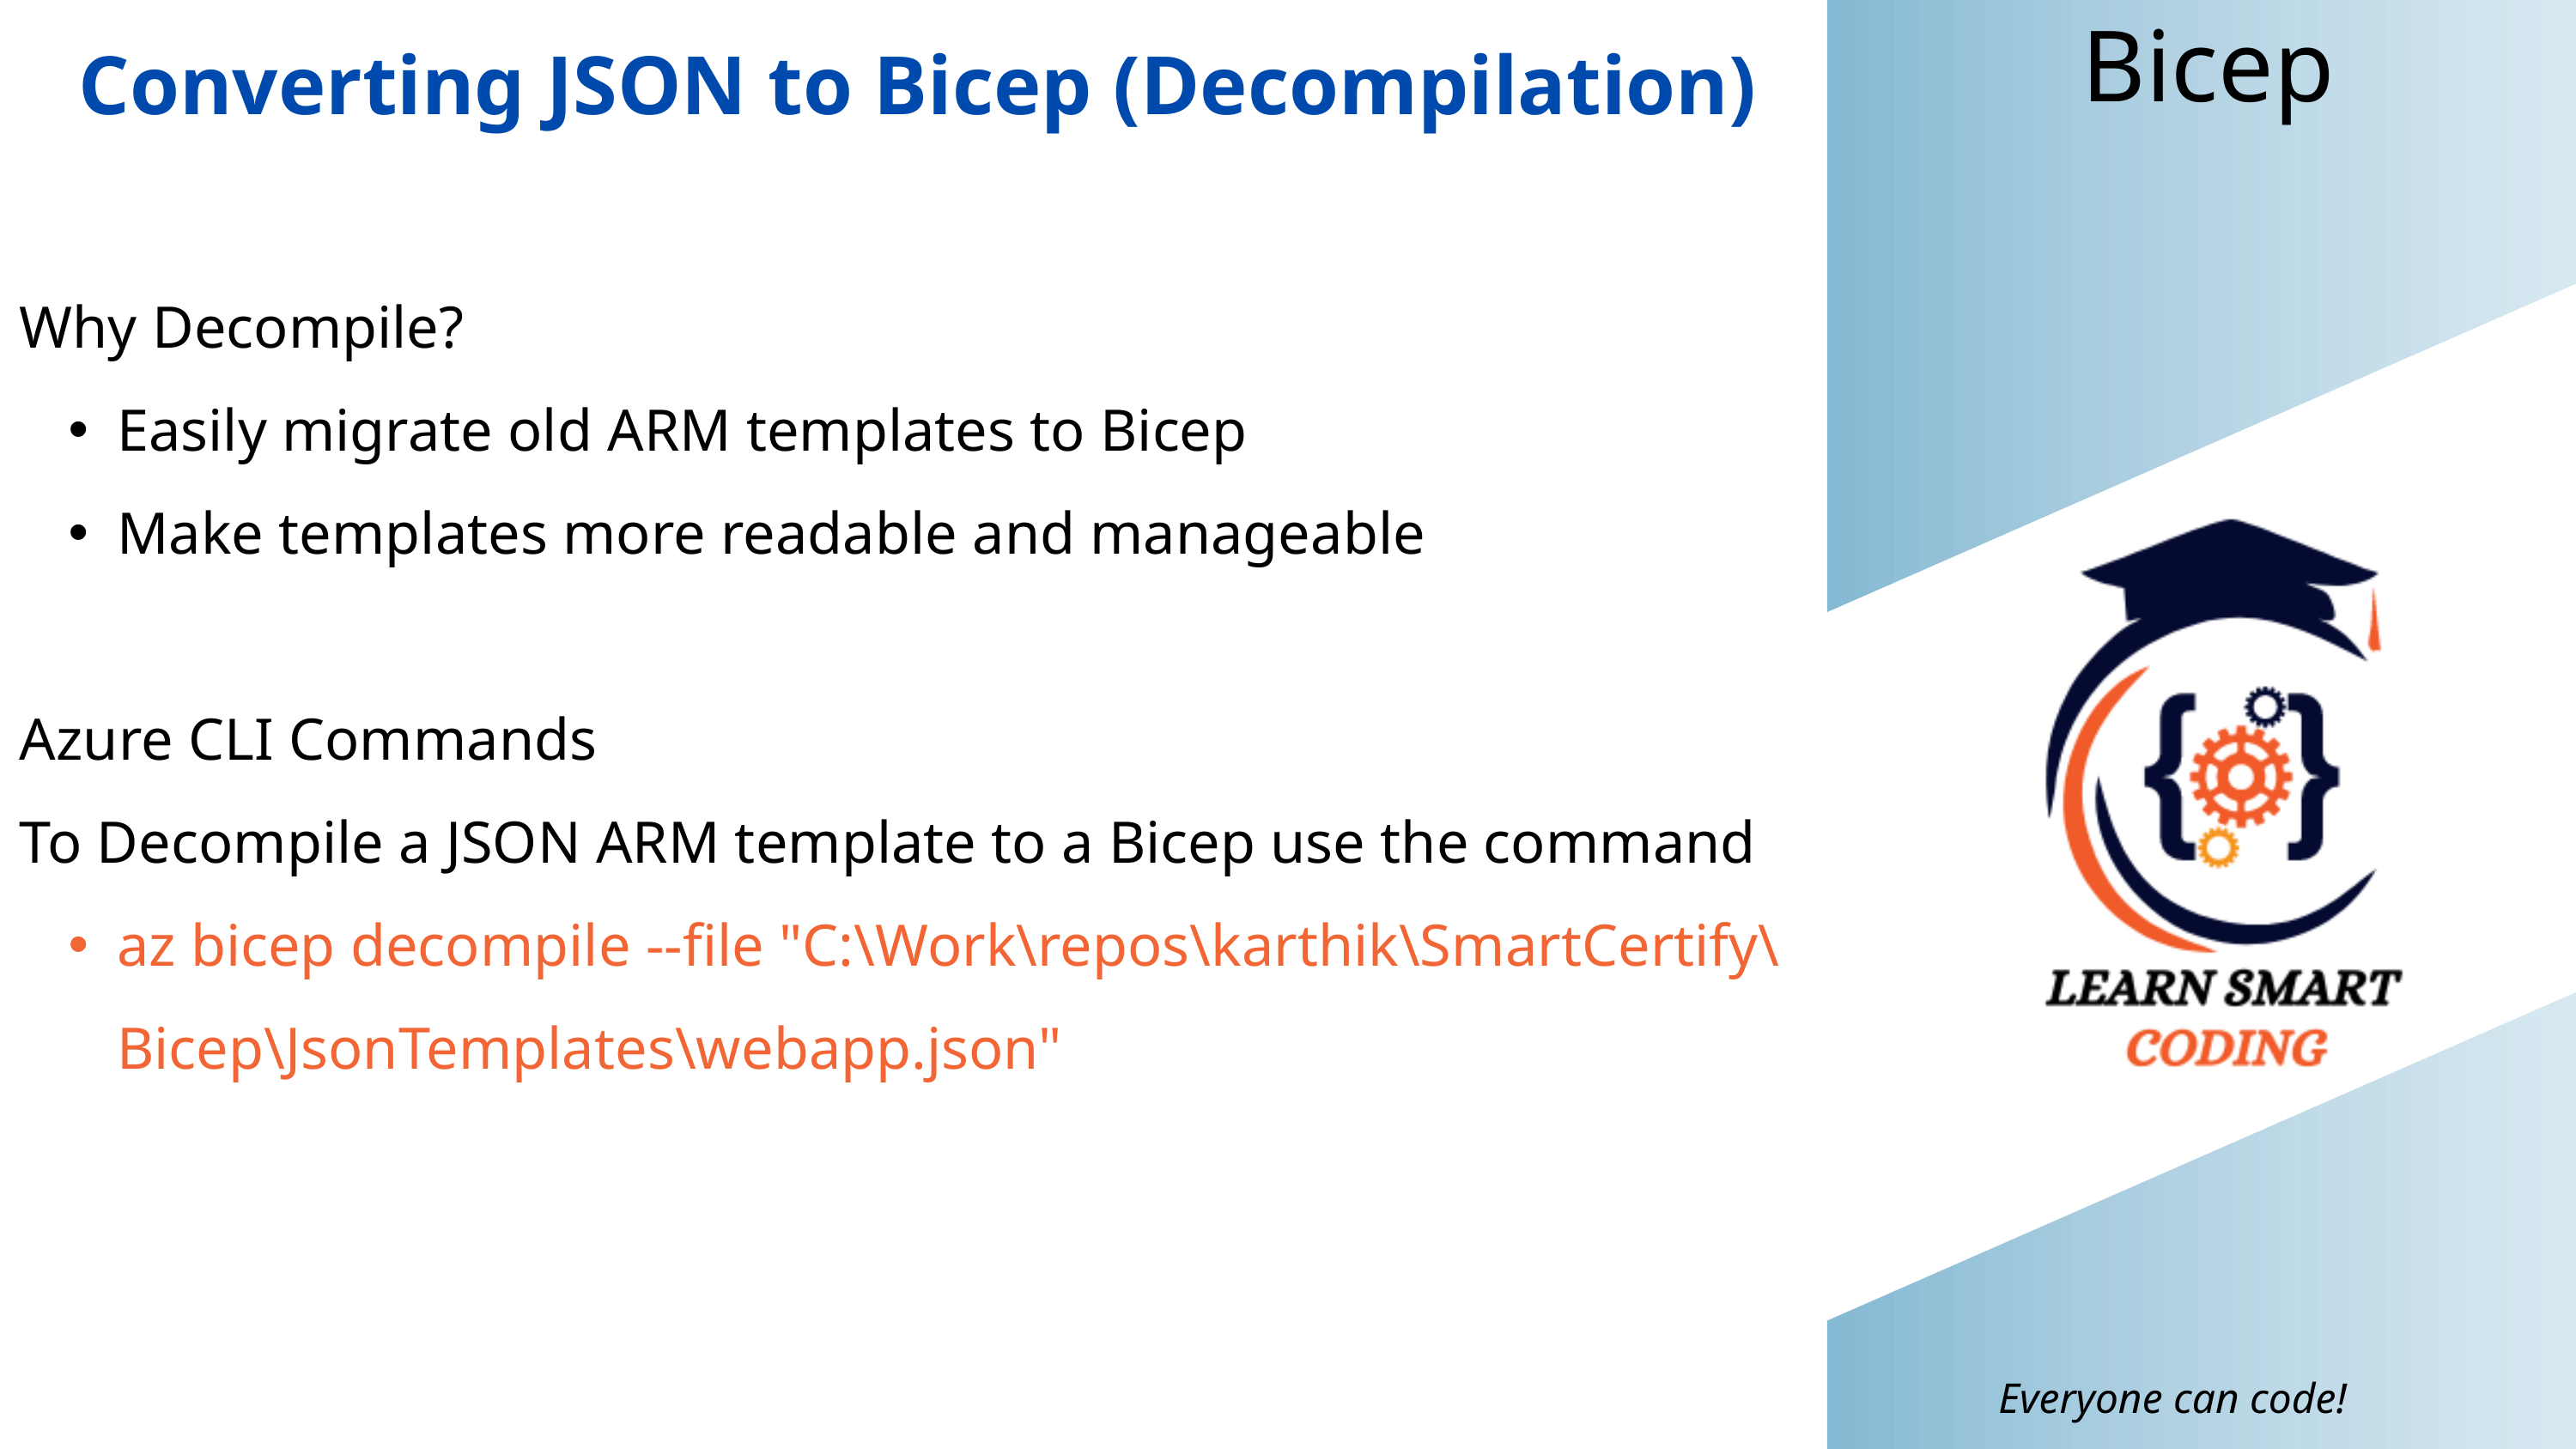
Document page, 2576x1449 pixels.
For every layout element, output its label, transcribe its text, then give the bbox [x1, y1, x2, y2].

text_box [1804, 258, 2576, 1331]
text_box Converting JSON to Bicep (Decompilation) [31, 26, 1805, 131]
text_box Why Decompile? Easily migrate old ARM templates to Bicep Make templates more readable and manageable Azure CLI Commands To Decompile a JSON ARM template to a Bicep use the command az bicep decompile --file "C:\Work\repos\karthik\SmartCertify\Bicep\JsonTemplates\webapp.json" [19, 257, 1816, 1082]
text_box Bicep [1840, 16, 2576, 122]
text_box Everyone can code! [1998, 1363, 2474, 1422]
text_box [1826, 0, 2576, 258]
text_box [1826, 1338, 2576, 1449]
